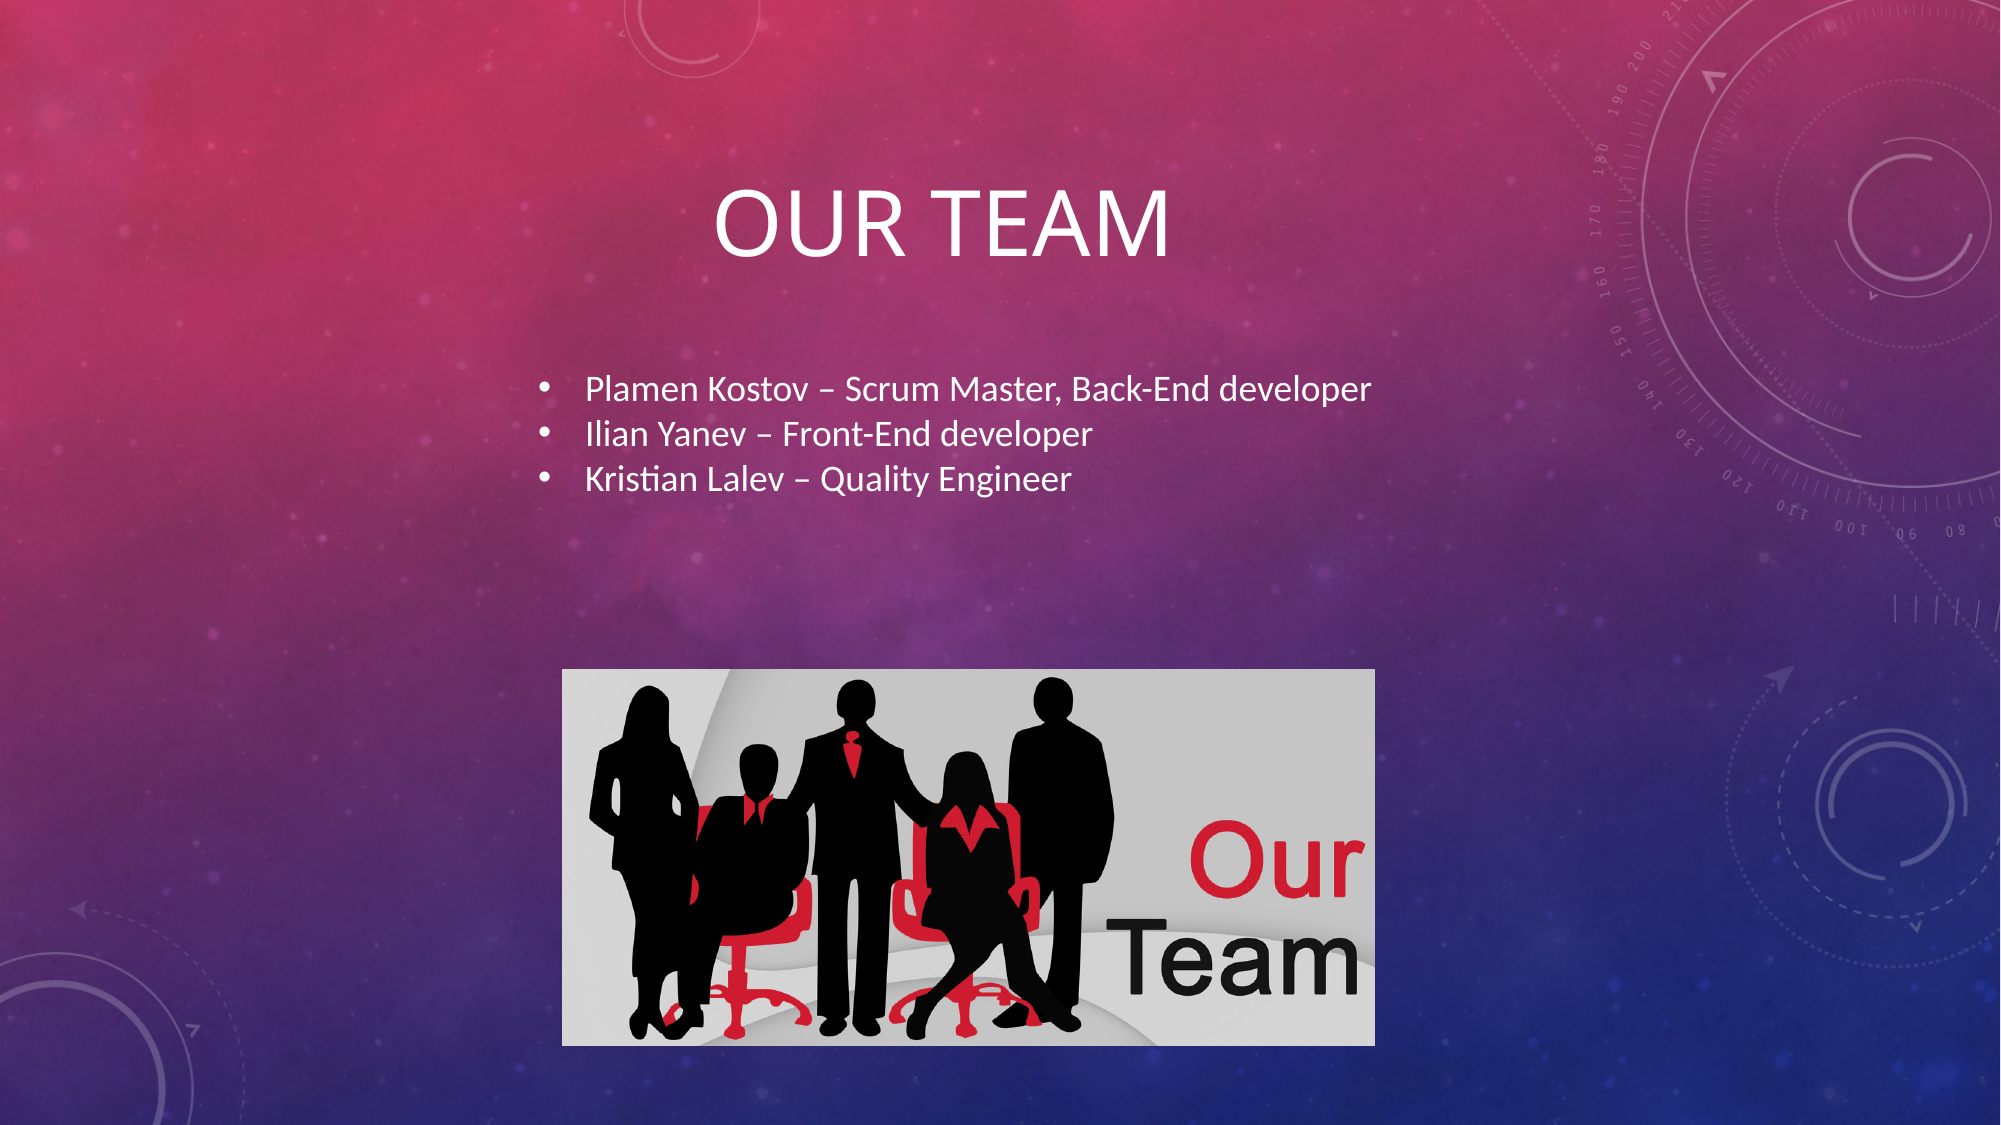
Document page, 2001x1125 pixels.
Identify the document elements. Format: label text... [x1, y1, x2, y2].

picture [0, 0, 2001, 1125]
text_box Plamen Kostov – Scrum Master, Back-End developer Ilian Yanev – Front-End developer Kristian Lalev – Quality Engineer [523, 356, 1414, 552]
title Our TEAM [112, 99, 1775, 339]
